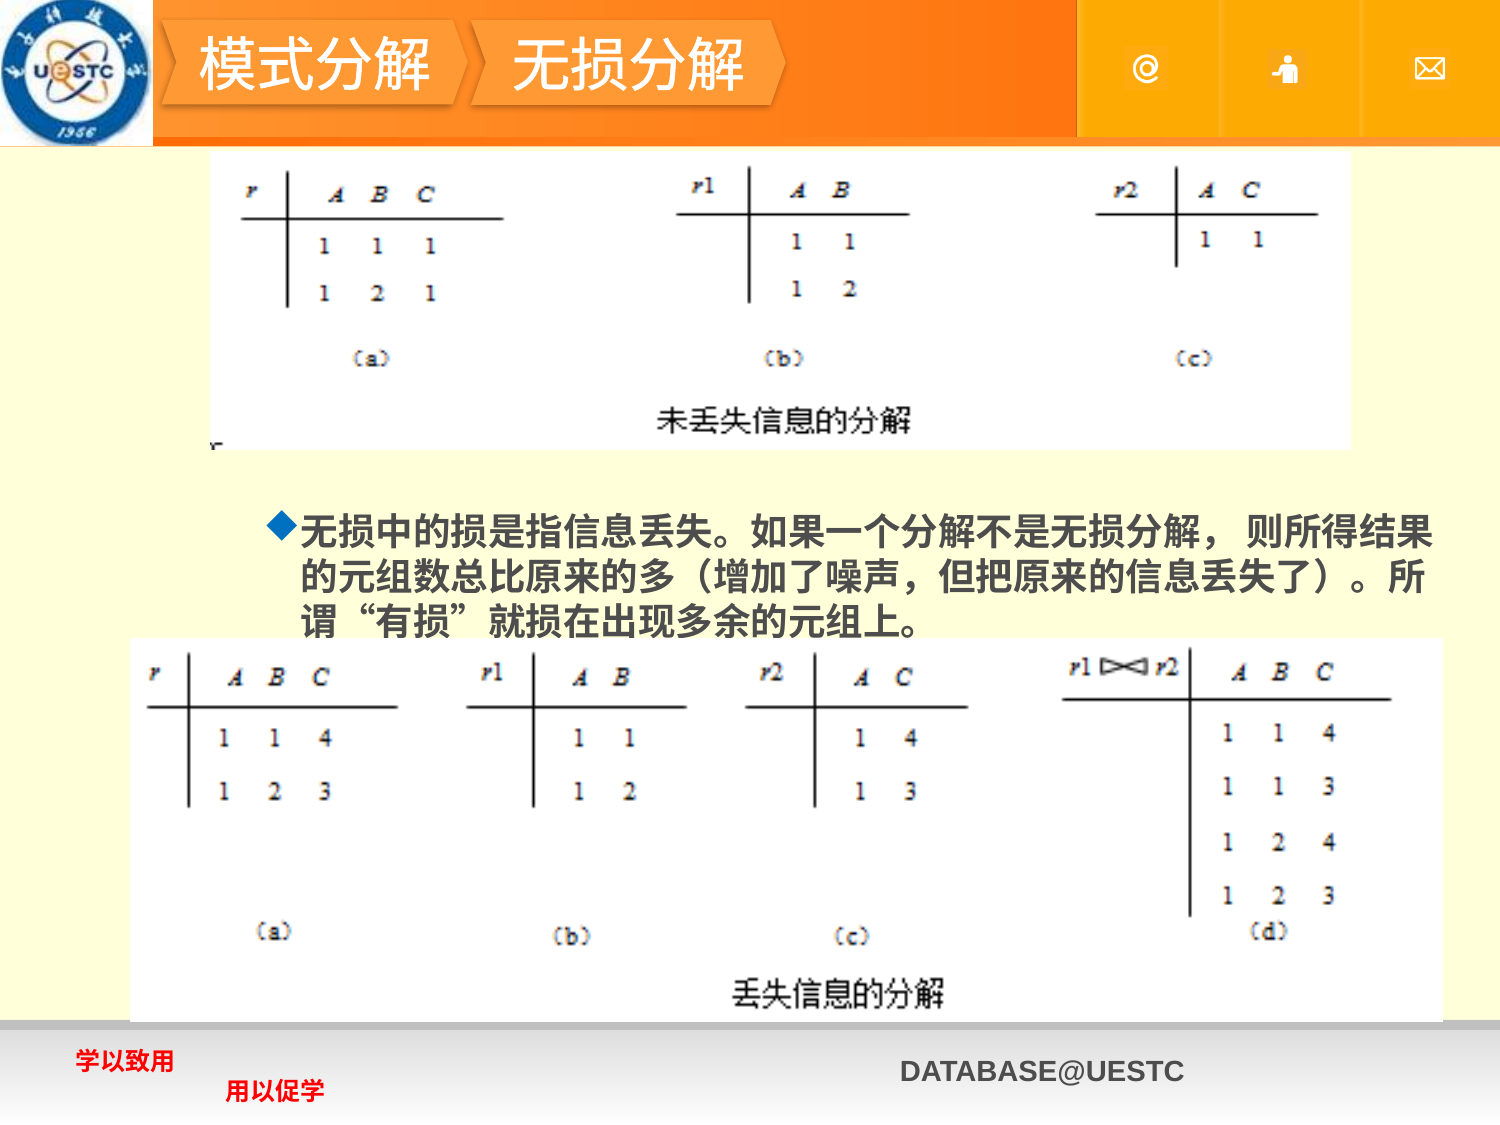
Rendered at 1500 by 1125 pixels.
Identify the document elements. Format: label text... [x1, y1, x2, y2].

list 无损中的损是指信息丢失。如果一个分解不是无损分解， 则所得结果的元组数总比原来的多（增加了噪声，但把原来的信息丢失了）。所谓“有损”就损在出现多余的元组上。 [98, 174, 1456, 968]
picture [1425, 48, 1450, 89]
picture [0, 0, 153, 146]
picture [130, 638, 1443, 1023]
text_box 无损分解 [470, 20, 786, 105]
title [155, 0, 1425, 140]
text_box 模式分解 [161, 19, 468, 105]
picture [210, 151, 1351, 451]
